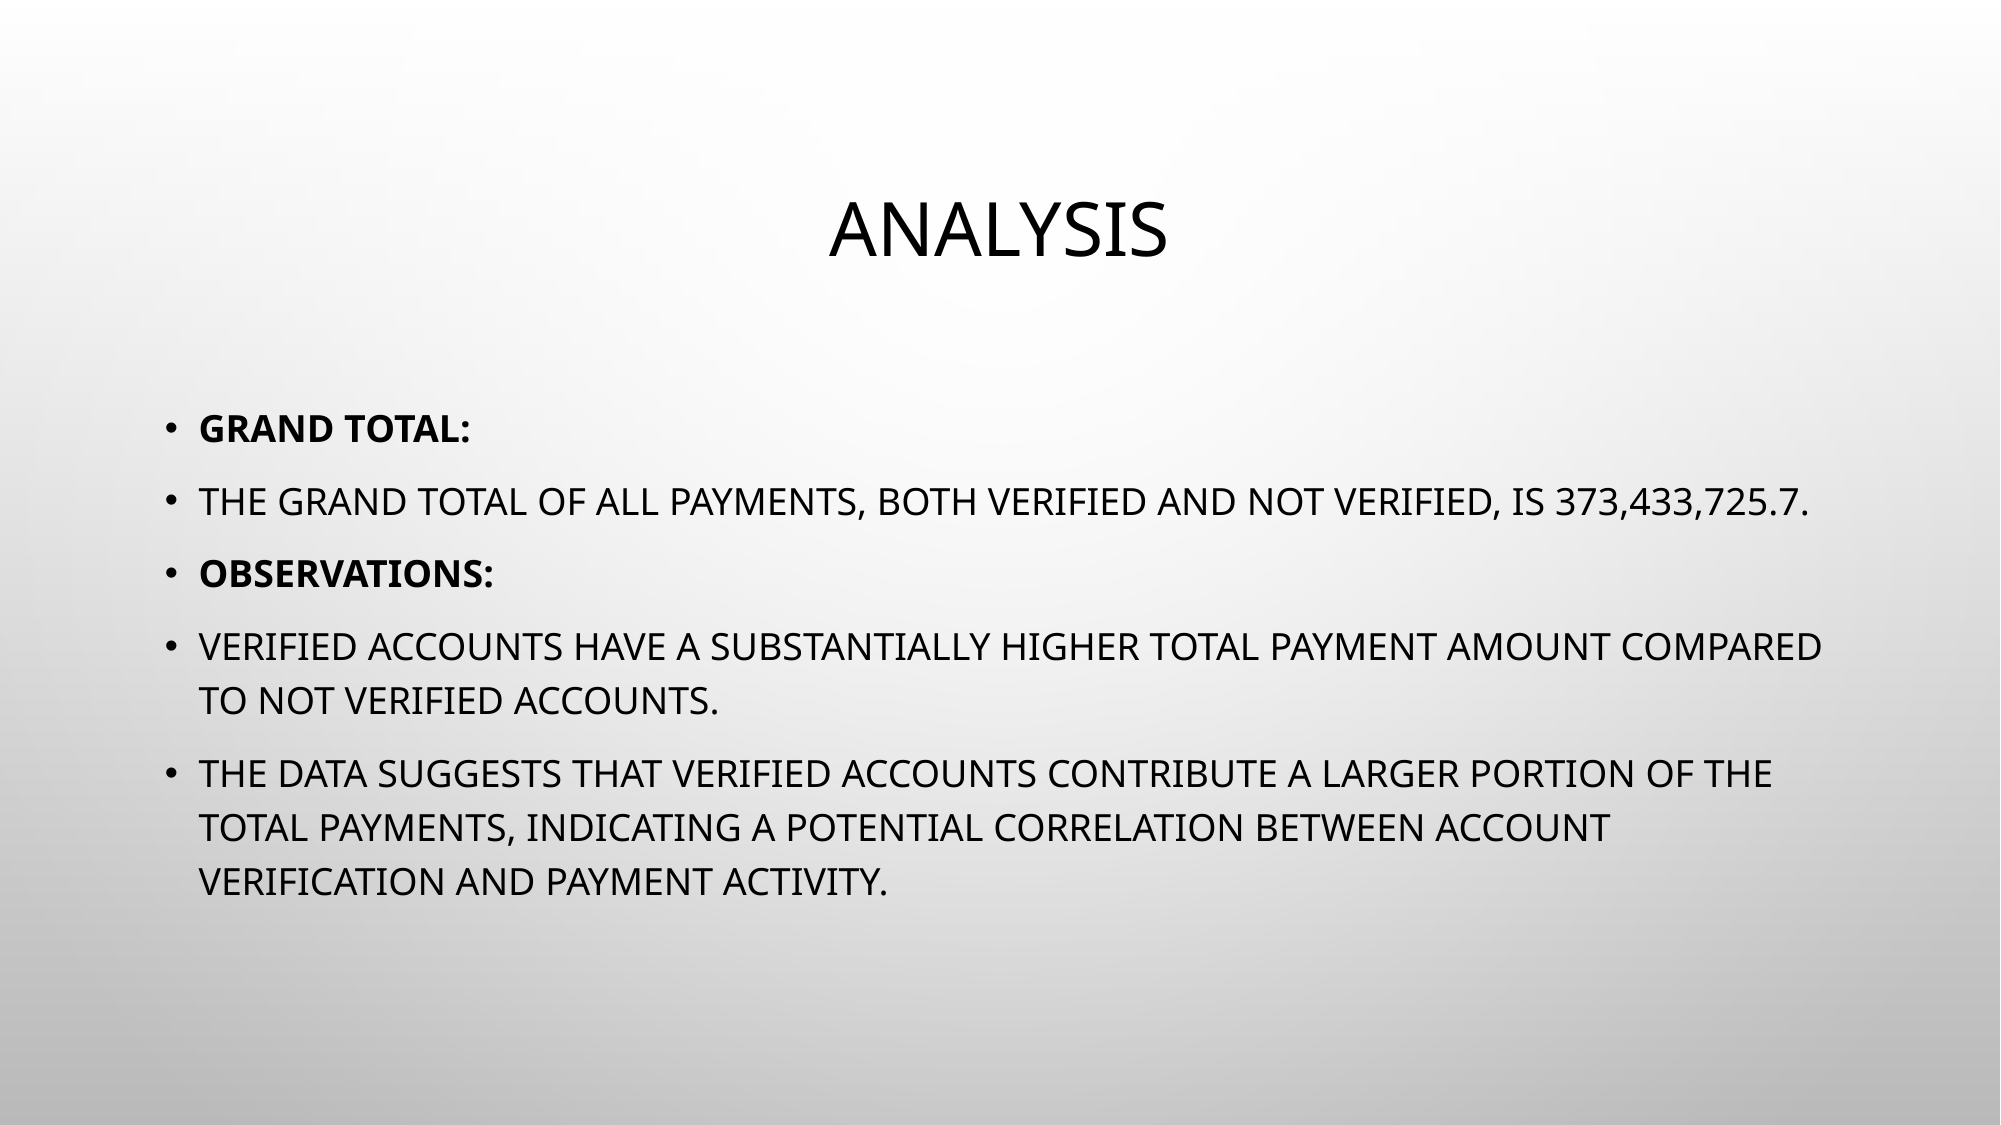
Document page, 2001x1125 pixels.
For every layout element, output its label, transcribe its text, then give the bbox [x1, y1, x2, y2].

title Analysis [149, 101, 1851, 364]
picture [0, 0, 2000, 1125]
list Grand Total: The grand total of all payments, both verified and not verified, is 373,433,725.7. Observations: Verified accounts have a substantially higher total payment amount compared to not verified accounts. The data suggests that verified accounts contribute a larger portion of the total payments, indicating a potential correlation between account verification and payment activity. [149, 388, 1851, 950]
